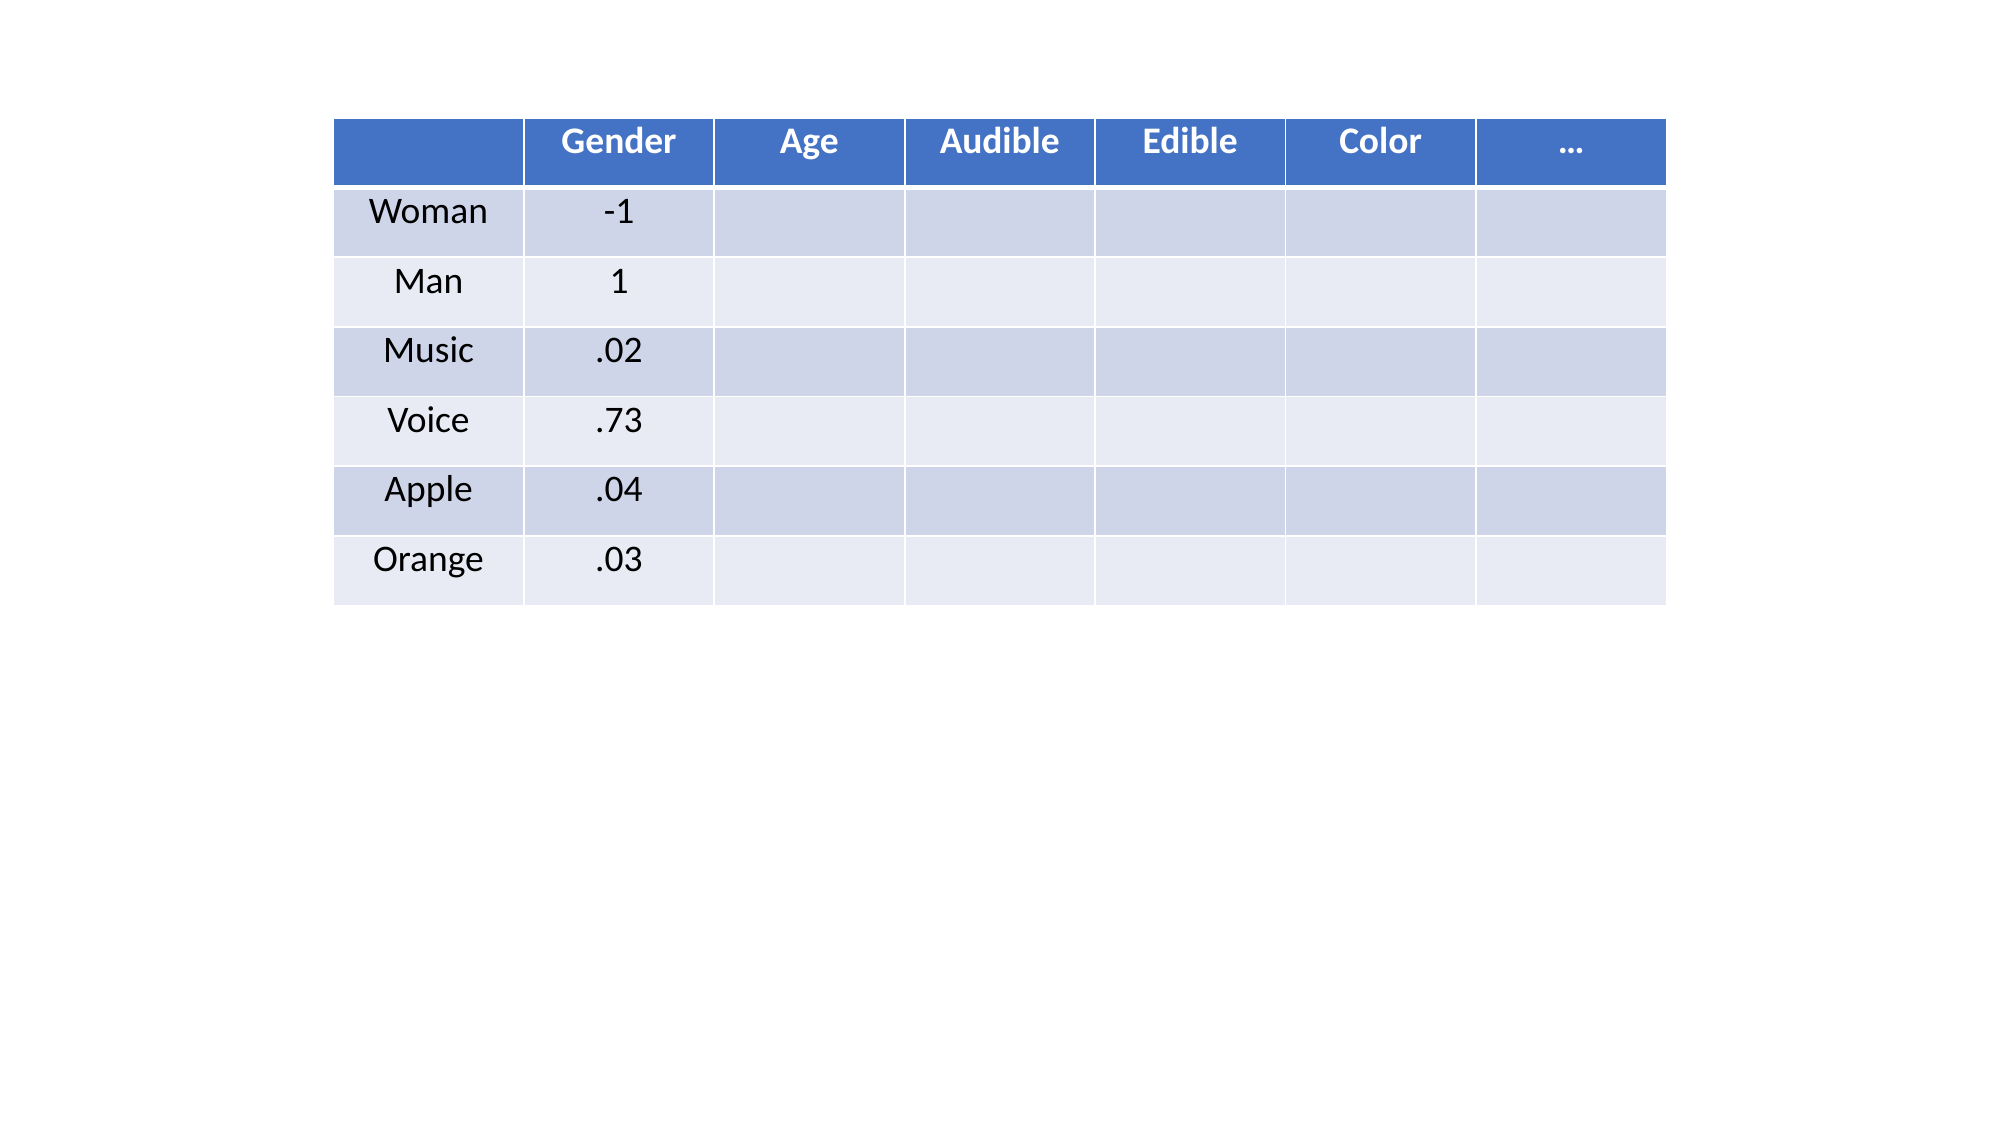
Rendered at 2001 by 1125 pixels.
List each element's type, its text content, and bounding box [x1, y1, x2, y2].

table_cell [1477, 467, 1666, 535]
table_header Edible [1096, 119, 1285, 185]
table_cell [1286, 328, 1475, 396]
table_cell [1477, 397, 1666, 465]
table_cell [715, 397, 904, 465]
table_cell .02 [525, 328, 713, 396]
table_header Color [1286, 119, 1475, 185]
table_cell [1096, 258, 1285, 326]
table_cell [906, 190, 1094, 256]
table_cell .04 [525, 467, 713, 535]
table_header Age [715, 119, 904, 185]
table_cell [1096, 537, 1285, 605]
table_cell [906, 328, 1094, 396]
table_cell [715, 467, 904, 535]
table_cell [1477, 537, 1666, 605]
table_cell [1477, 258, 1666, 326]
table_cell [715, 258, 904, 326]
table_cell [906, 467, 1094, 535]
table_cell [1096, 328, 1285, 396]
table_cell [1477, 328, 1666, 396]
table_cell Music [334, 328, 523, 396]
table_header Audible [906, 119, 1094, 185]
table_cell 1 [525, 258, 713, 326]
table_cell [1286, 537, 1475, 605]
table_cell .73 [525, 397, 713, 465]
table_cell Orange [334, 537, 523, 605]
table_header … [1477, 119, 1666, 185]
table_cell [715, 190, 904, 256]
table_header [334, 119, 523, 185]
table_cell [715, 328, 904, 396]
table_cell [1477, 190, 1666, 256]
table_cell .03 [525, 537, 713, 605]
table_cell -1 [525, 190, 713, 256]
table_cell [906, 537, 1094, 605]
table_cell Man [334, 258, 523, 326]
table_cell [1096, 190, 1285, 256]
table_cell [906, 258, 1094, 326]
table_header Gender [525, 119, 713, 185]
table_cell Voice [334, 397, 523, 465]
table_cell [1096, 467, 1285, 535]
table_cell [1286, 467, 1475, 535]
table_cell Apple [334, 467, 523, 535]
table_cell [1286, 190, 1475, 256]
table_cell [1096, 397, 1285, 465]
table_cell [1286, 397, 1475, 465]
table_cell [906, 397, 1094, 465]
table_cell [1286, 258, 1475, 326]
table_cell [715, 537, 904, 605]
table_cell Woman [334, 190, 523, 256]
